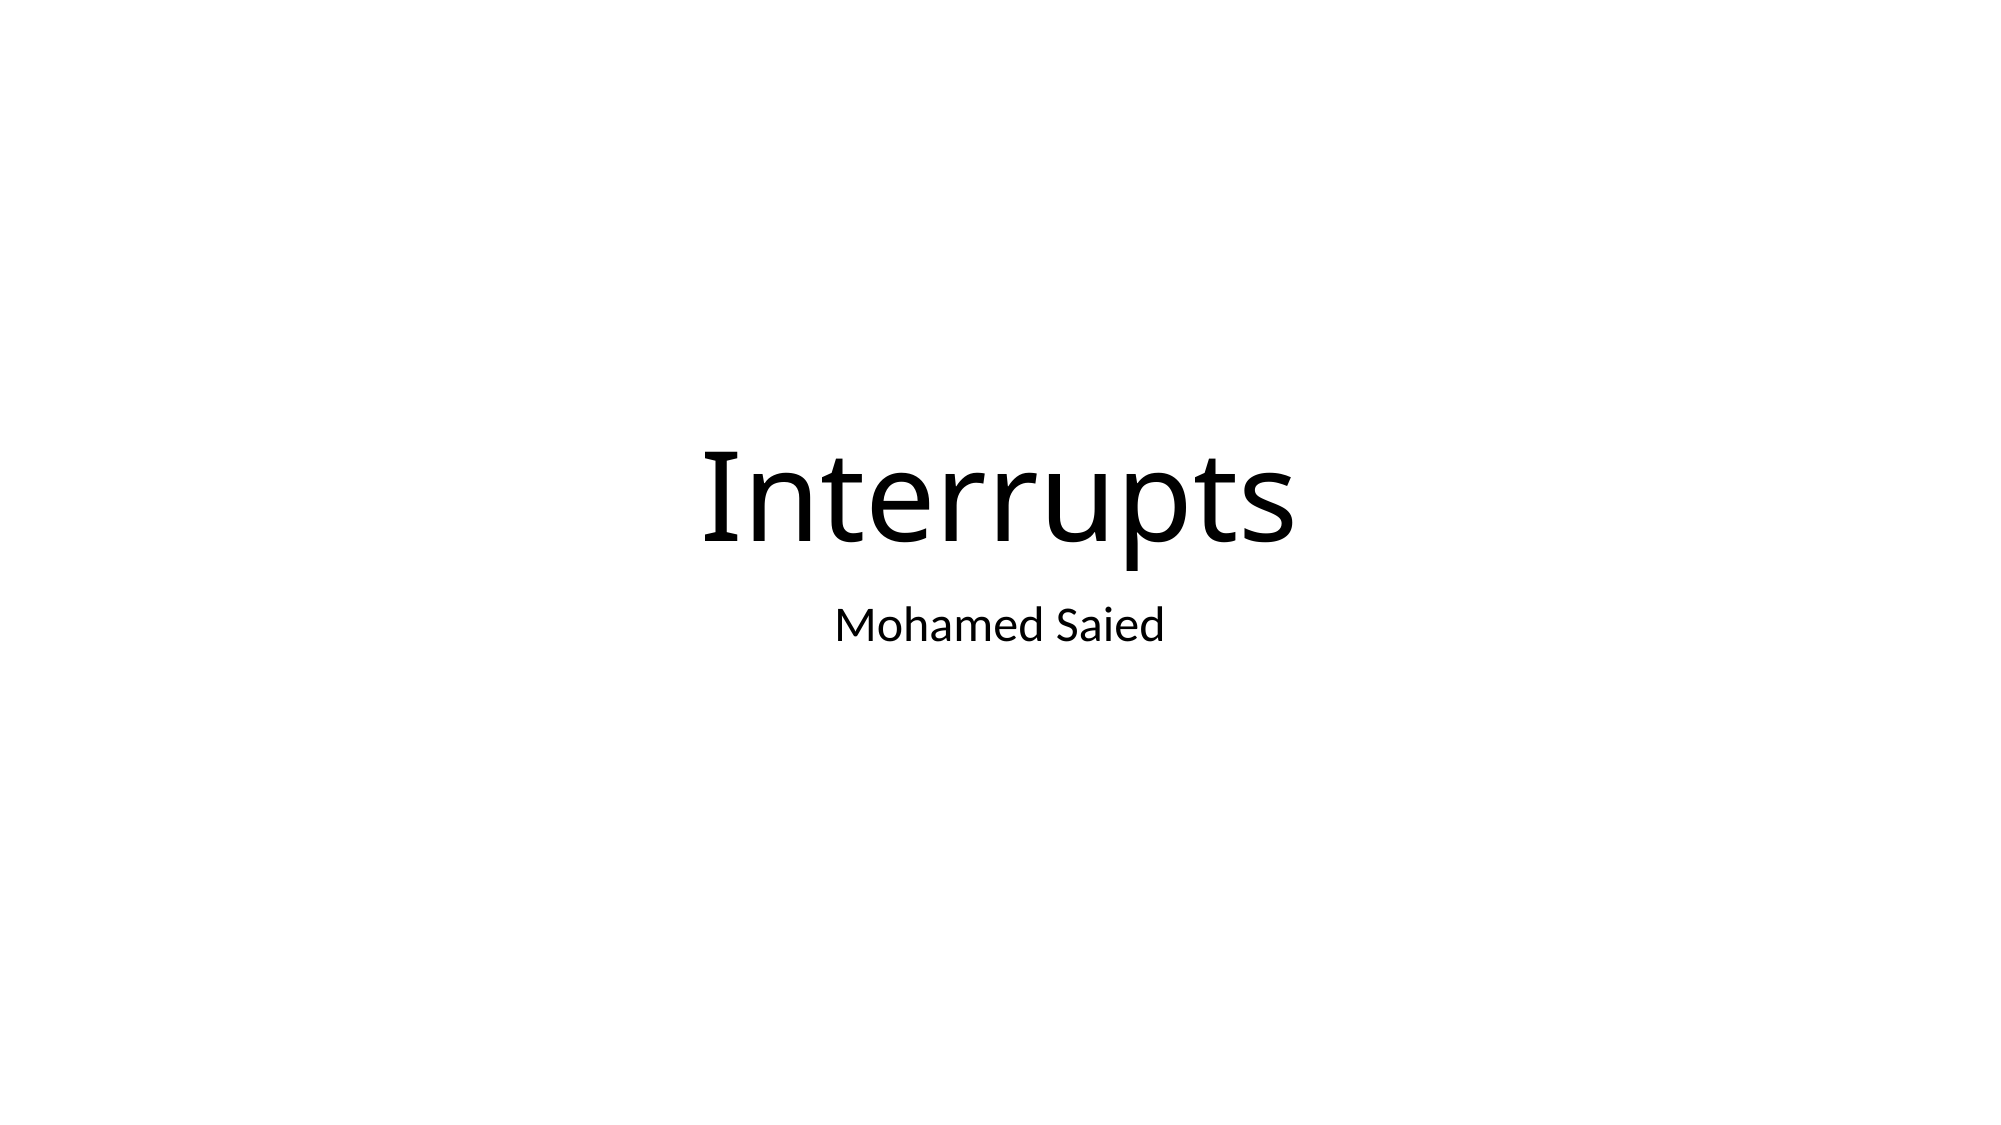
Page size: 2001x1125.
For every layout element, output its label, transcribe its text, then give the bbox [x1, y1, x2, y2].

title Interrupts [249, 184, 1750, 576]
subtitle Mohamed Saied [249, 590, 1750, 863]
